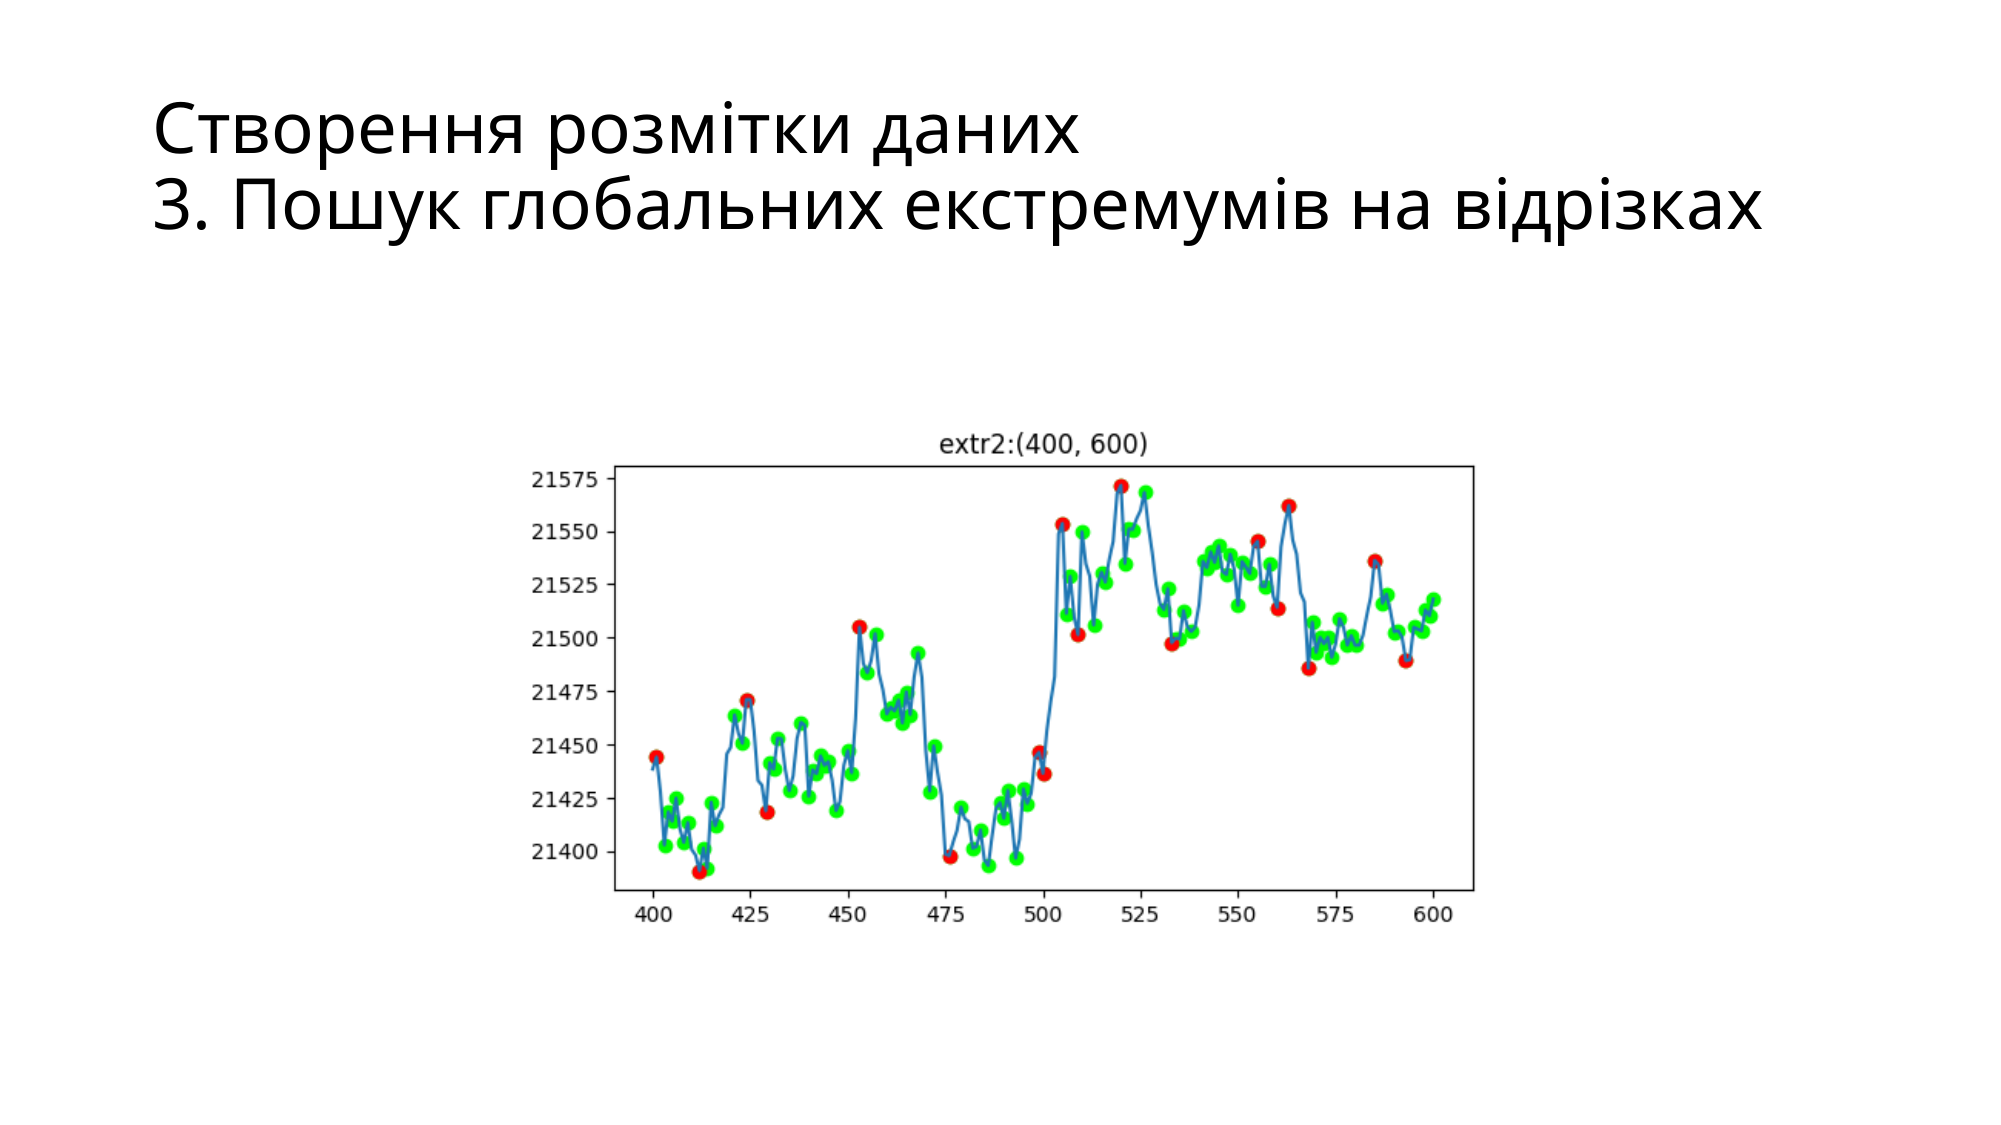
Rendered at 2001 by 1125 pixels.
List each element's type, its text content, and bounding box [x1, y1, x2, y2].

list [515, 417, 1487, 942]
title Створення розмітки даних 3. Пошук глобальних екстремумів на відрізках [137, 59, 1863, 278]
